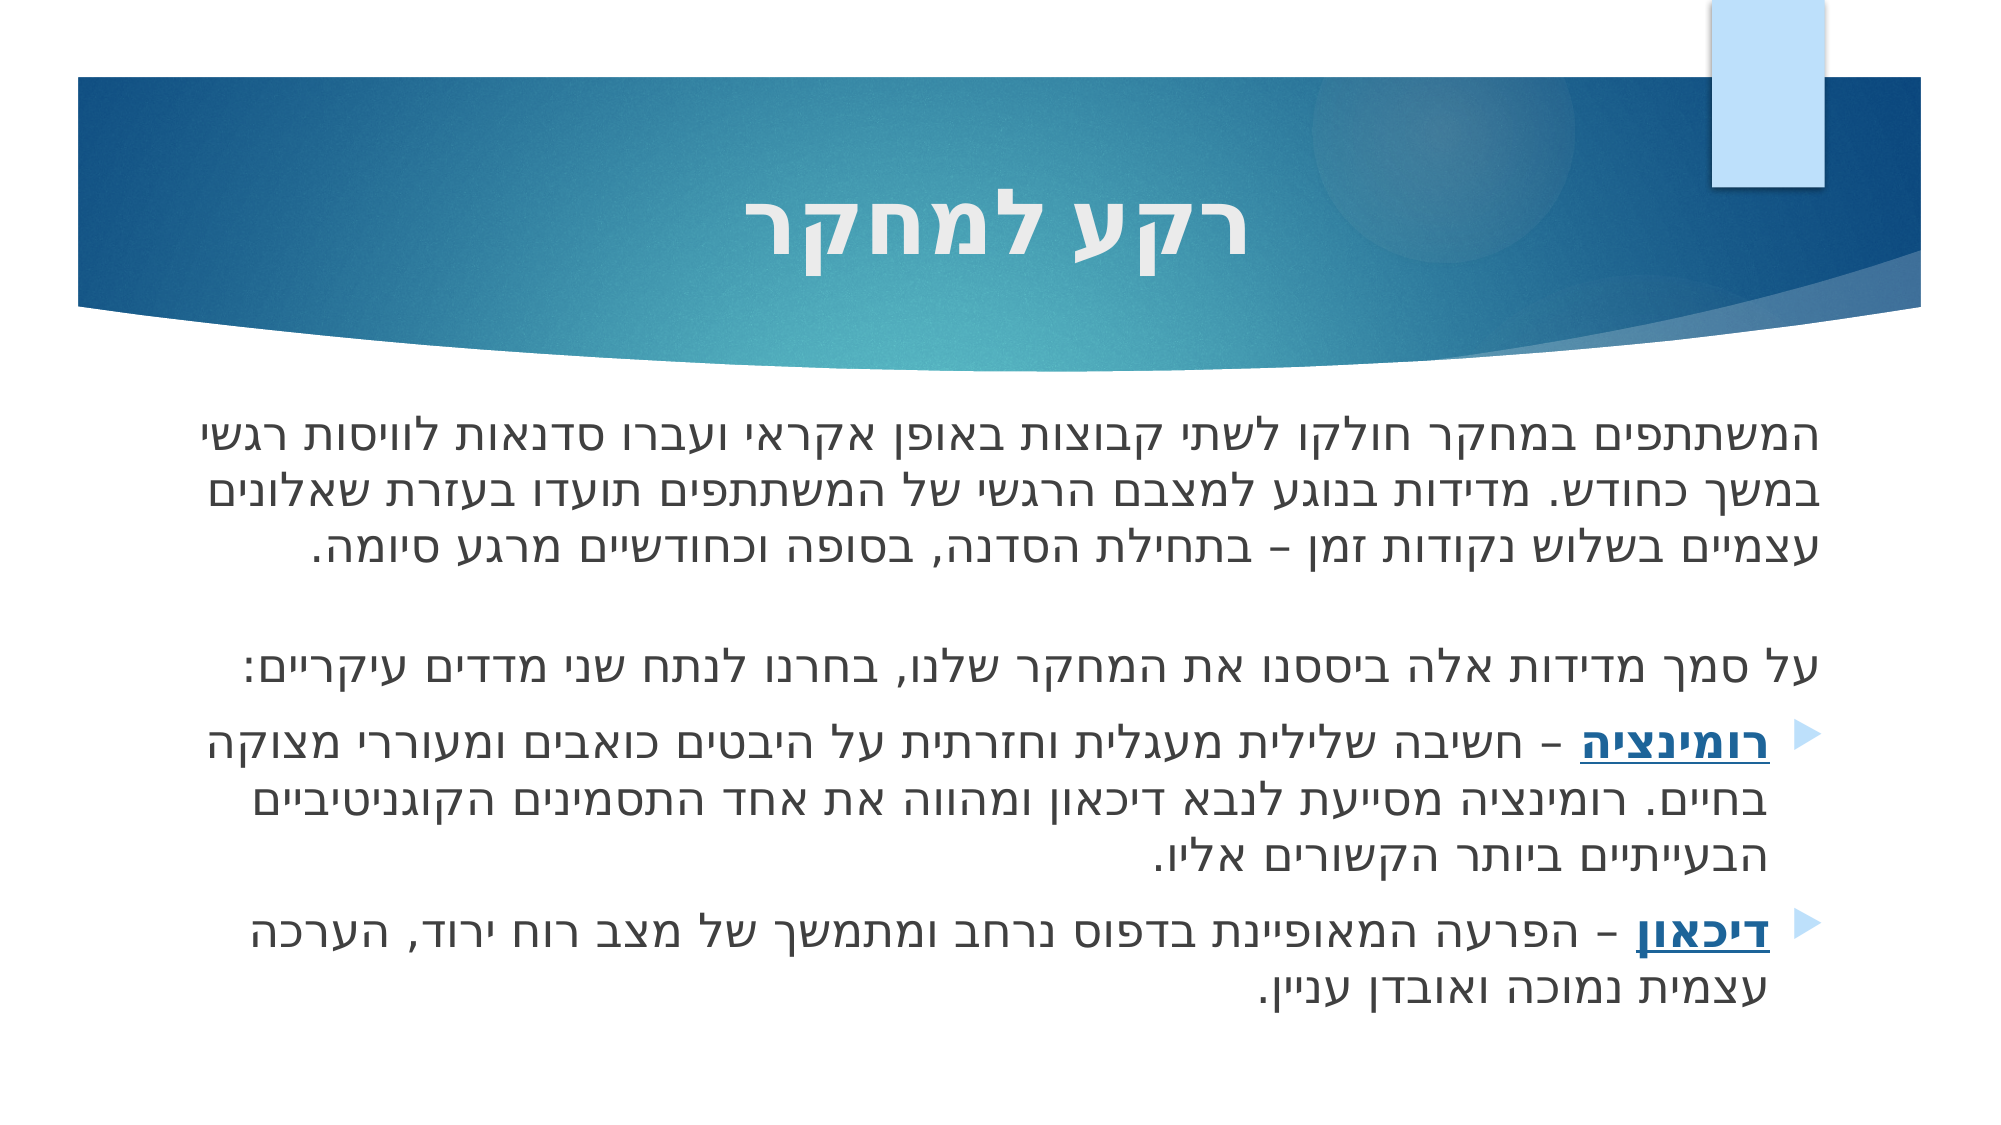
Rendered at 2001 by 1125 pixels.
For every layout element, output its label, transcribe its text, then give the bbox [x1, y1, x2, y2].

list המשתתפים במחקר חולקו לשתי קבוצות באופן אקראי ועברו סדנאות לוויסות רגשי במשך כחודש. מדידות בנוגע למצבם הרגשי של המשתתפים תועדו בעזרת שאלונים עצמיים בשלוש נקודות זמן – בתחילת הסדנה, בסופה וכחודשיים מרגע סיומה. על סמך מדידות אלה ביססנו את המחקר שלנו, בחרנו לנתח שני מדדים עיקריים: רומינציה – חשיבה שלילית מעגלית וחזרתית על היבטים כואבים ומעוררי מצוקה בחיים. רומינציה מסייעת לנבא דיכאון ומהווה את אחד התסמינים הקוגניטיביים הבעייתיים ביותר הקשורים אליו. דיכאון – הפרעה המאופיינת בדפוס נרחב ומתמשך של מצב רוח ירוד, הערכה עצמית נמוכה ואובדן עניין. [183, 395, 1839, 1074]
title רקע למחקר [78, 159, 1919, 276]
